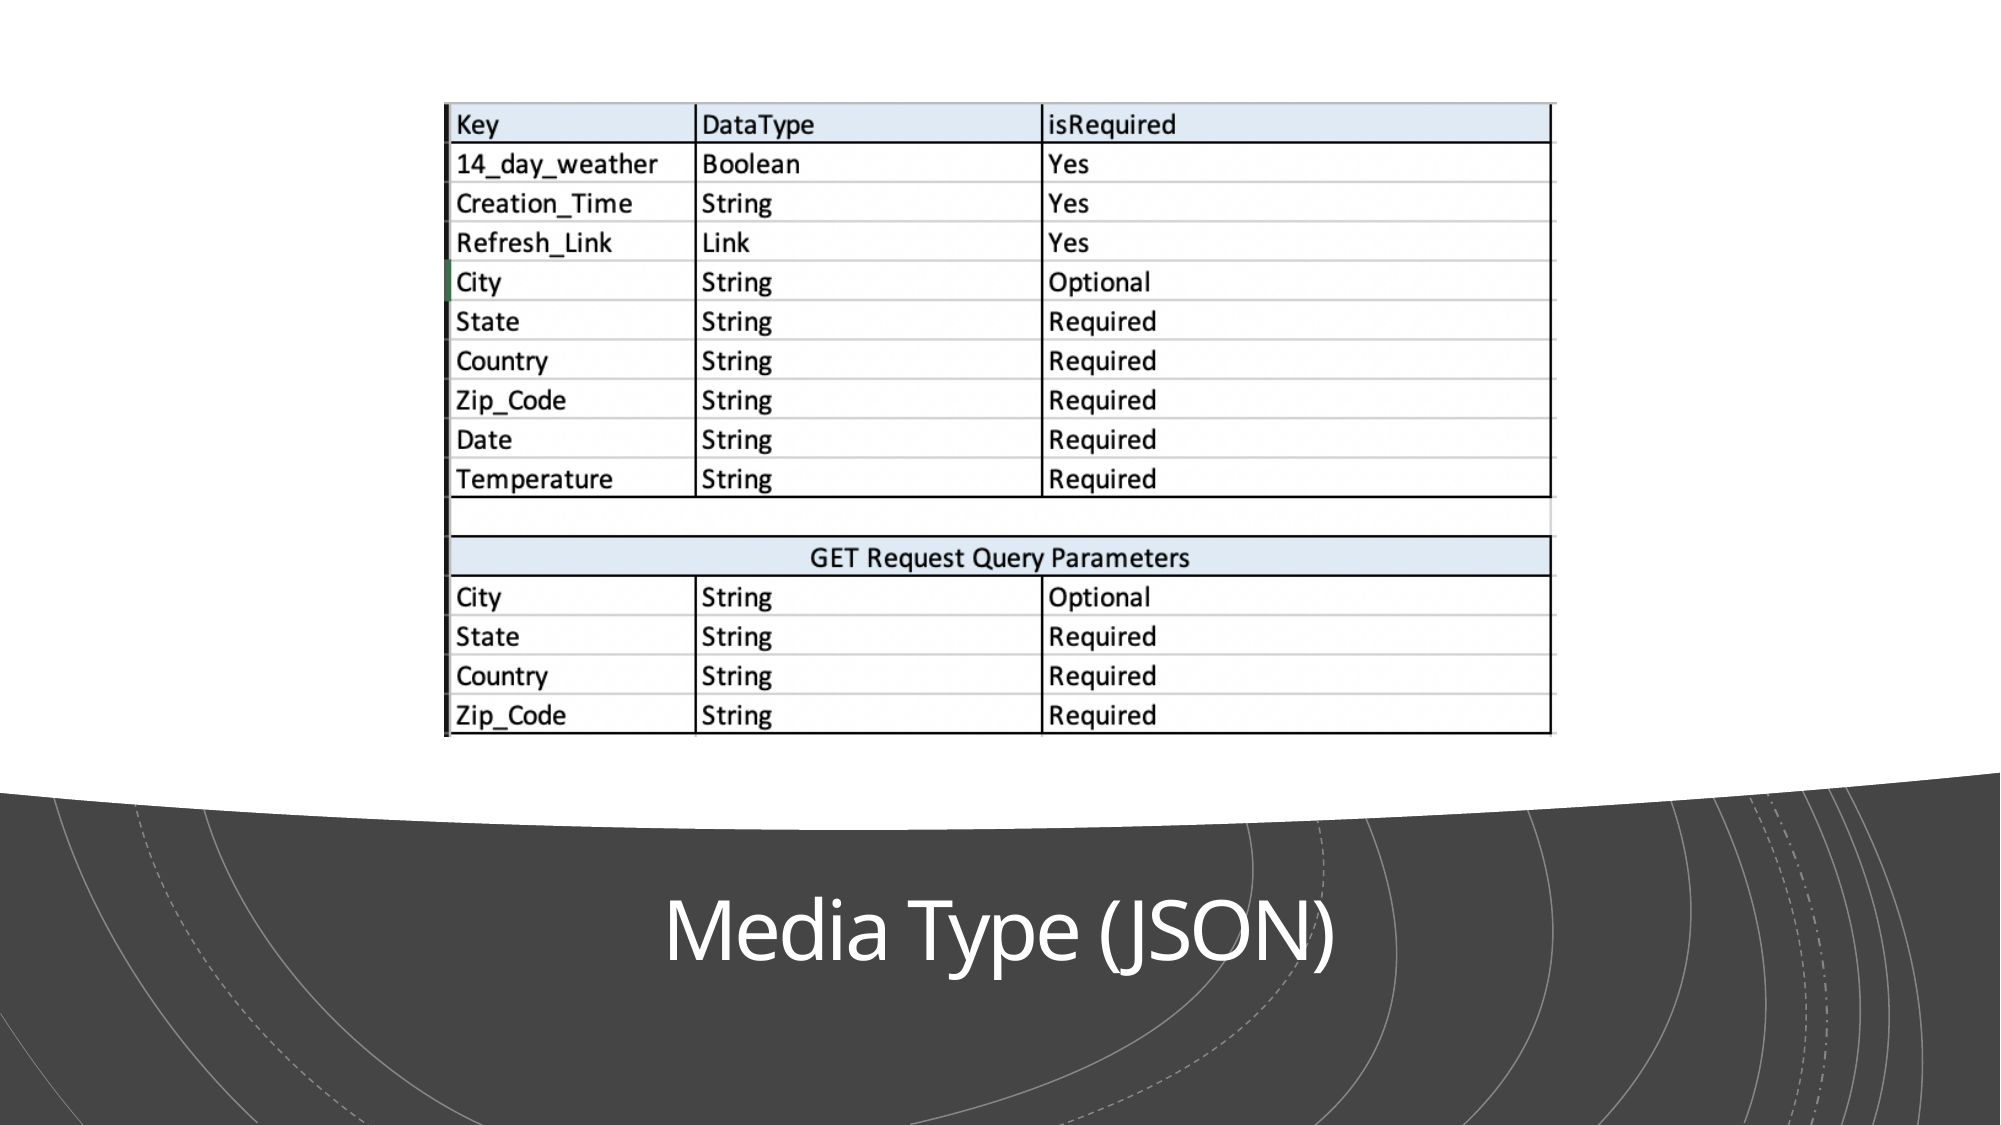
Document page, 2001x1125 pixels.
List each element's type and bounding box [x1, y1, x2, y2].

text_box [0, 0, 2000, 1125]
list [444, 102, 1558, 738]
